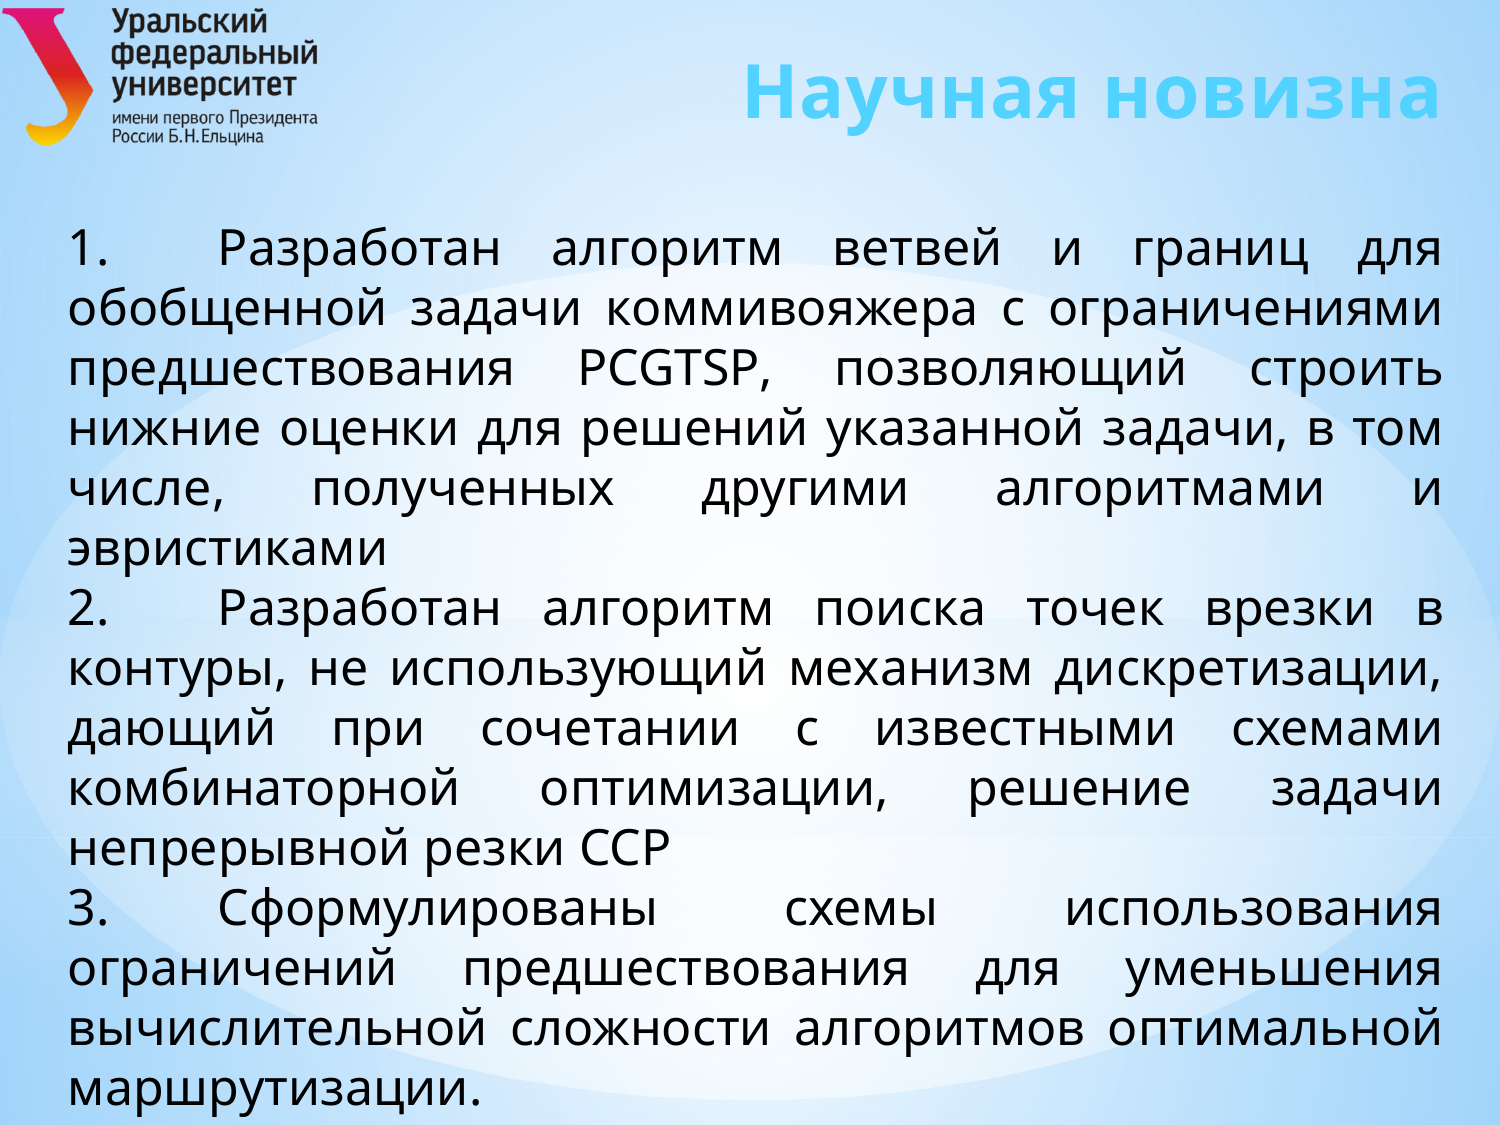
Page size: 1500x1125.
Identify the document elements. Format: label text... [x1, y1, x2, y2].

text_box Научная новизна [513, 35, 1459, 141]
text_box 1. Разработан алгоритм ветвей и границ для обобщенной задачи коммивояжера с ограничениями предшествования PCGTSP, позволяющий строить нижние оценки для решений указанной задачи, в том числе, полученных другими алгоритмами и эвристиками 2. Разработан алгоритм поиска точек врезки в контуры, не использующий механизм дискретизации, дающий при сочетании с известными схемами комбинаторной оптимизации, решение задачи непрерывной резки CCP 3. Сформулированы схемы использования ограничений предшествования для уменьшения вычислительной сложности алгоритмов оптимальной маршрутизации. [53, 208, 1459, 1123]
picture [0, 0, 337, 154]
